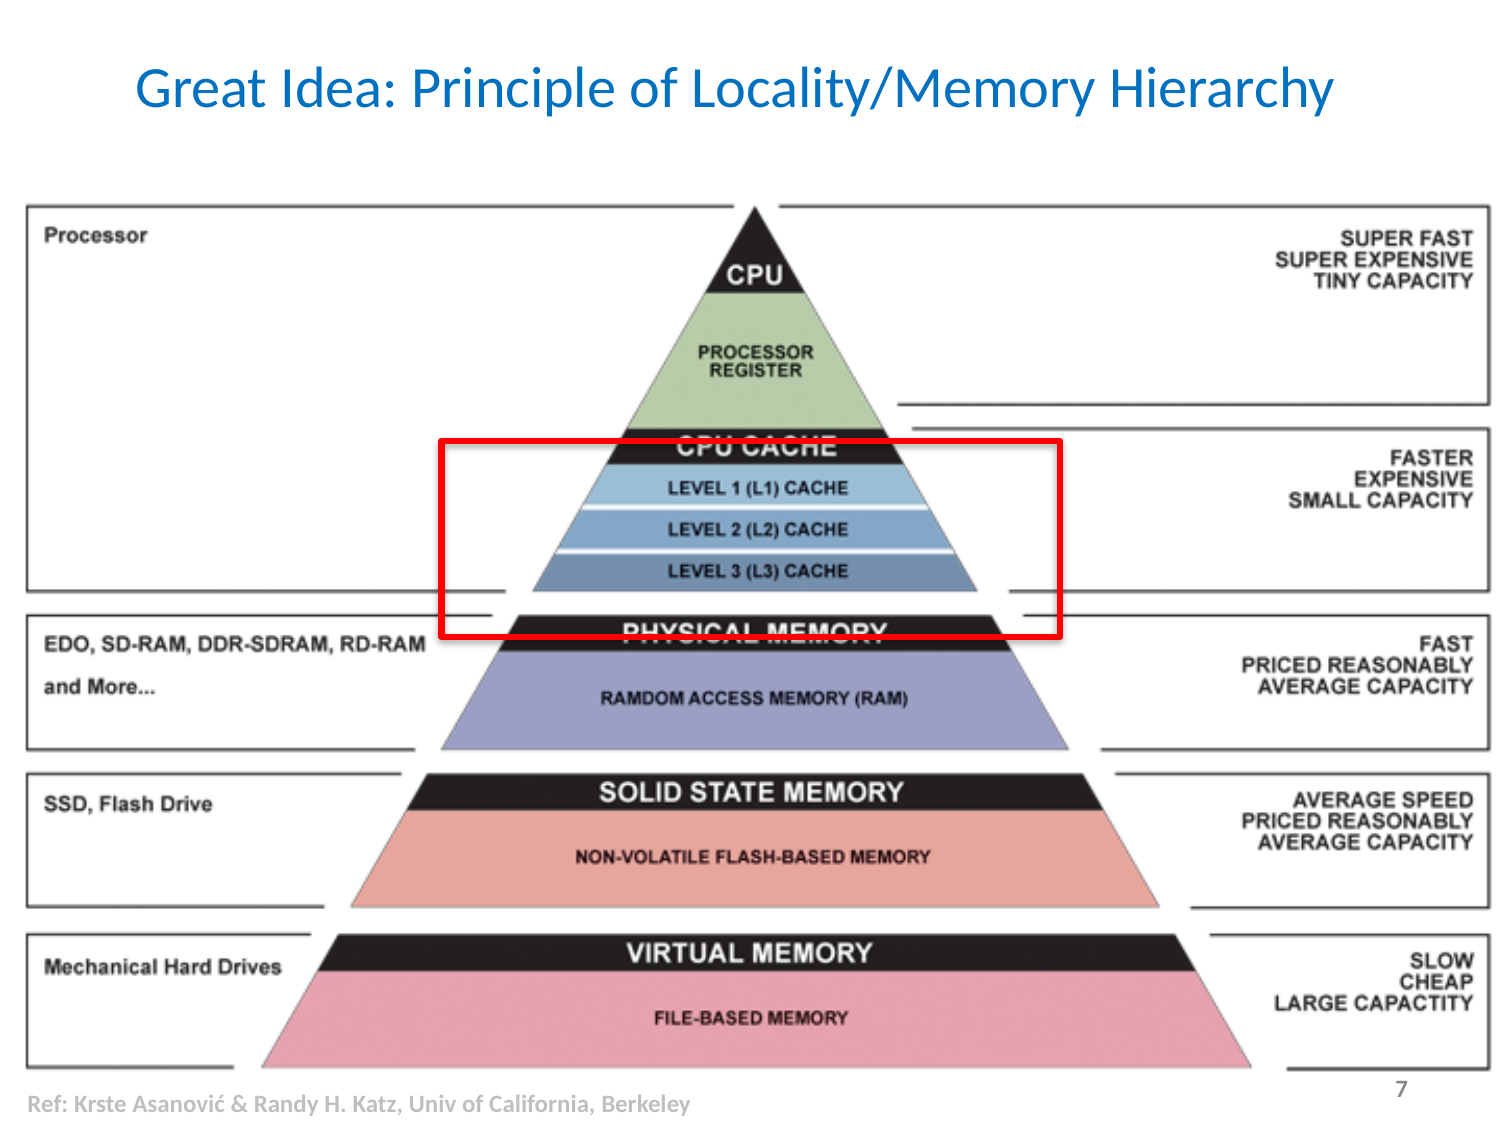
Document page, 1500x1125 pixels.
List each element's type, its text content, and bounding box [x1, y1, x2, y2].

text_box Ref: Krste Asanović & Randy H. Katz, Univ of California, Berkeley [5, 1072, 720, 1125]
title Great Idea: Principle of Locality/Memory Hierarchy [59, 31, 1412, 149]
picture [14, 195, 1500, 1080]
